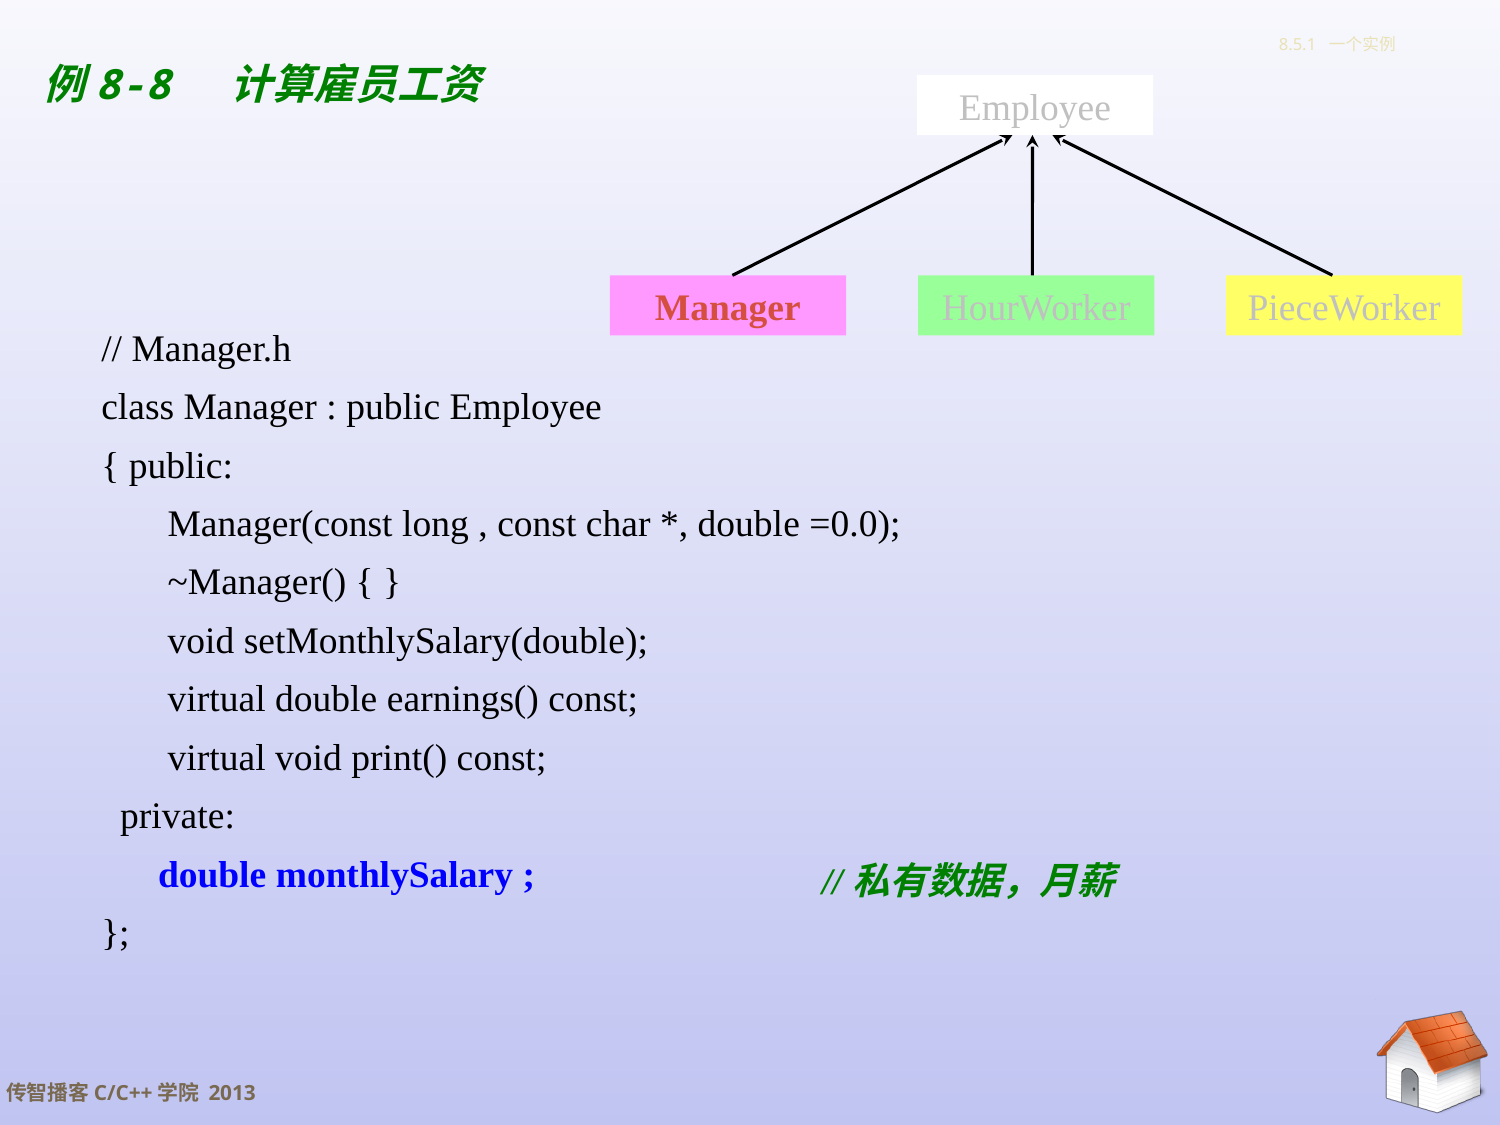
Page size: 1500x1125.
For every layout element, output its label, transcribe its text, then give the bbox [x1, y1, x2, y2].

text_box // Manager.h class Manager : public Employee { public: Manager(const long , const char *, double =0.0); ~Manager() { } void setMonthlySalary(double); virtual double earnings() const; virtual void print() const; private: double monthlySalary ; }; [86, 302, 950, 961]
text_box //私有数据，月薪 [807, 849, 1130, 910]
picture [1375, 999, 1488, 1124]
text_box 例8-8 计算雇员工资 [28, 50, 496, 115]
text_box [609, 74, 1463, 336]
title 8.5.1 一个实例 [1175, 24, 1500, 63]
